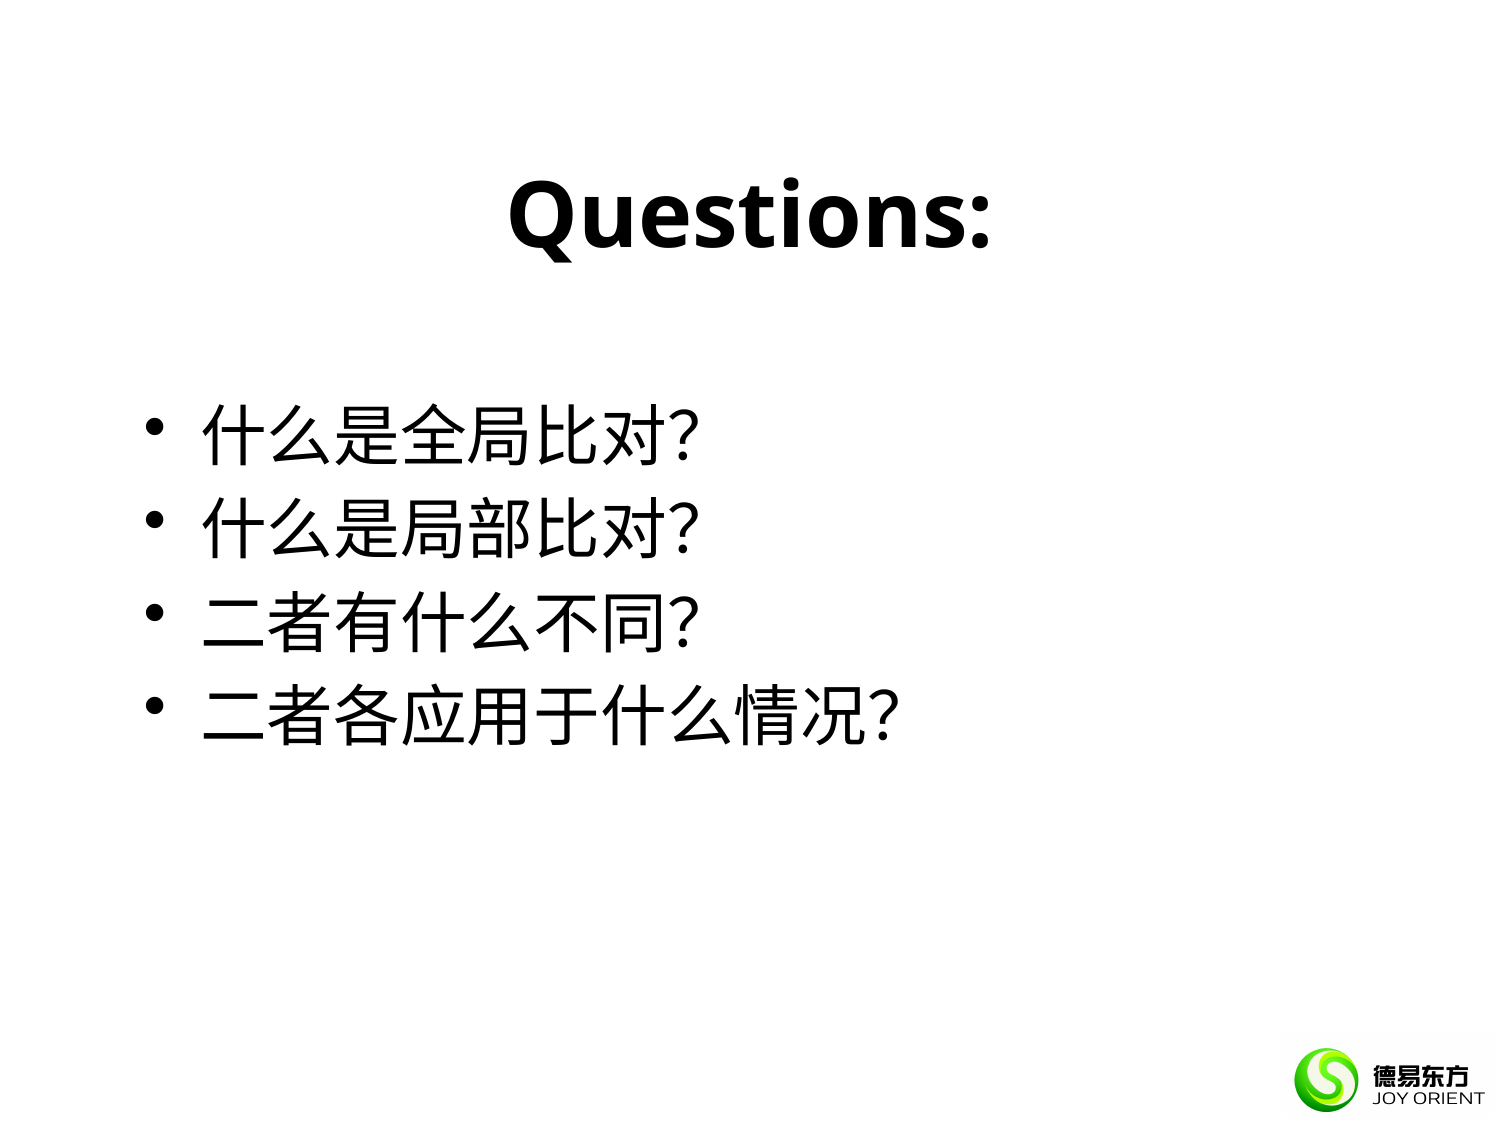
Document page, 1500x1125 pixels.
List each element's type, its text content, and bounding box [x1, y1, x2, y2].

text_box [159, 279, 1398, 781]
picture [1281, 1032, 1495, 1119]
title Questions: [75, 117, 1425, 305]
text_box 什么是全局比对？ 什么是局部比对？ 二者有什么不同？ 二者各应用于什么情况？ [128, 386, 1404, 810]
